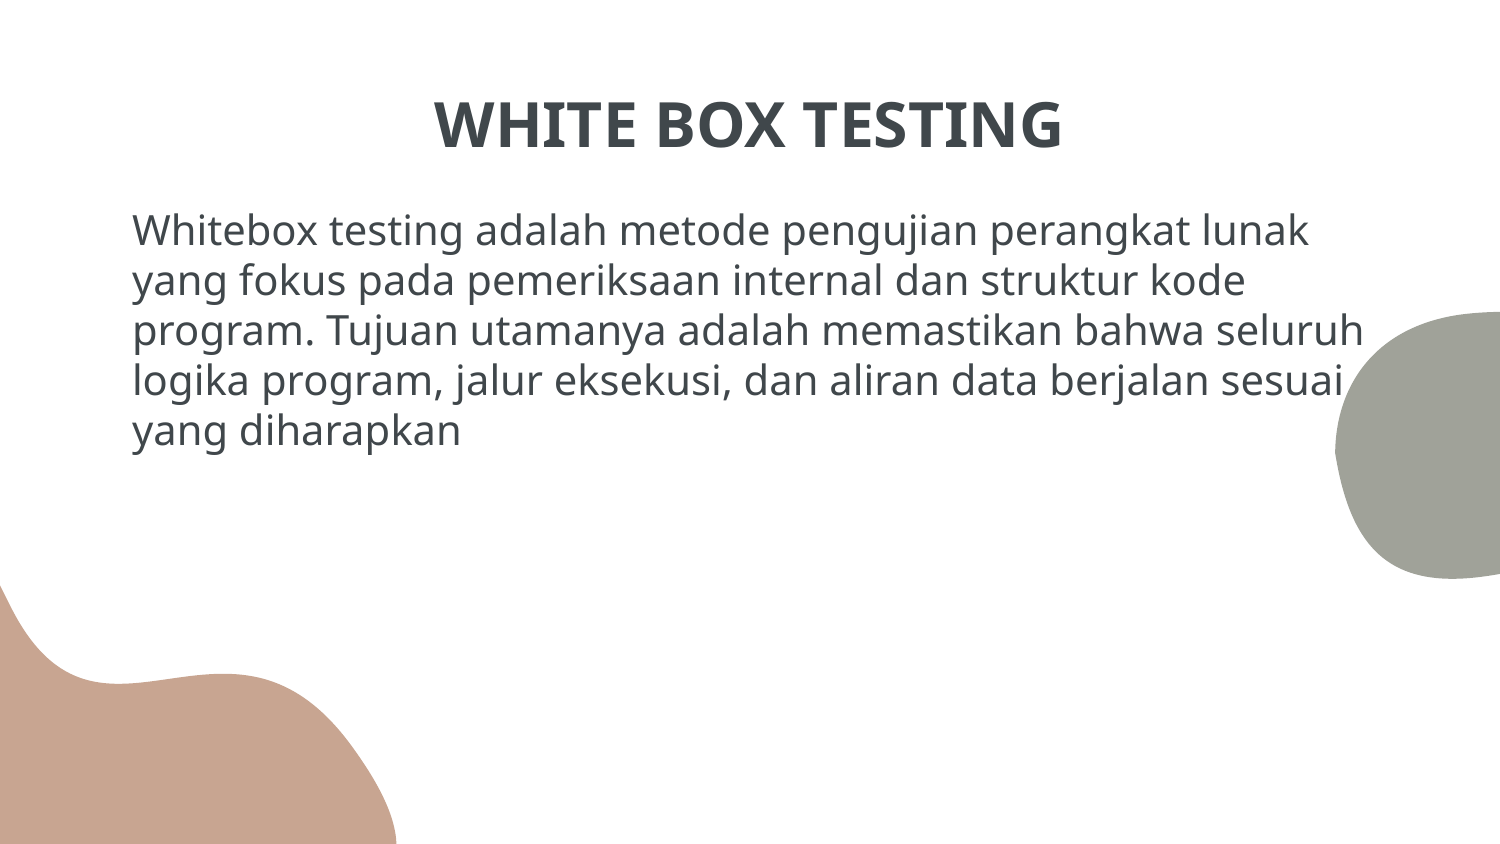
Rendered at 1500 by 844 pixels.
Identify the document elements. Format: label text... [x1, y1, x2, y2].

list Whitebox testing adalah metode pengujian perangkat lunak yang fokus pada pemeriksaan internal dan struktur kode program. Tujuan utamanya adalah memastikan bahwa seluruh logika program, jalur eksekusi, dan aliran data berjalan sesuai yang diharapkan [116, 189, 1383, 750]
title WHITE BOX TESTING [116, 85, 1383, 175]
